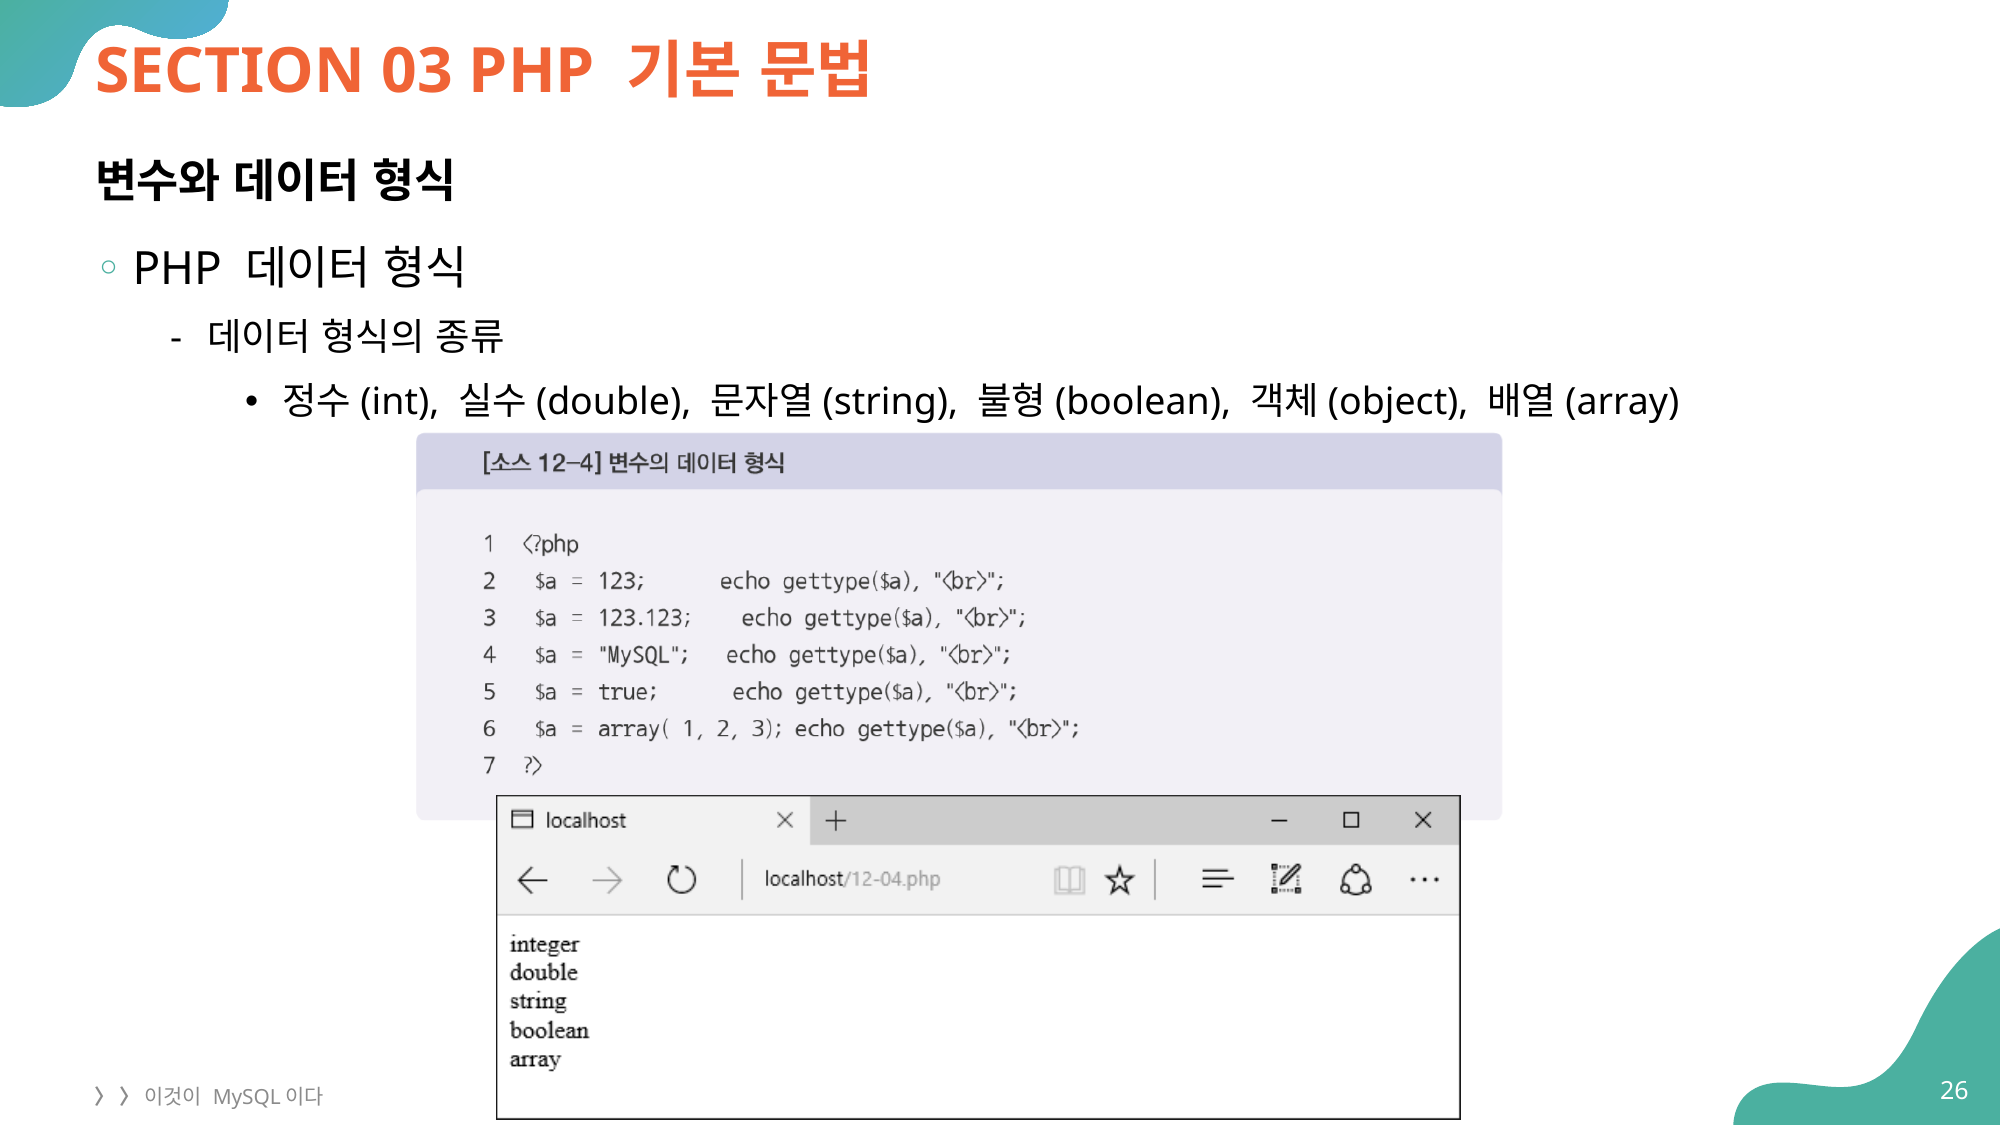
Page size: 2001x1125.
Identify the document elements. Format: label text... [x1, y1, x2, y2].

footer 〉 〉 이것이 MySQL이다 [79, 1078, 496, 1114]
list 변수와 데이터 형식 PHP 데이터 형식 데이터 형식의 종류 정수(int), 실수(double), 문자열(string), 불형(boolean), 객체(object), 배열(array) [79, 133, 1931, 1062]
picture [413, 427, 1507, 1120]
title SECTION 03 PHP 기본 문법 [79, 17, 1931, 128]
slide_number 26 [1917, 1061, 1984, 1122]
